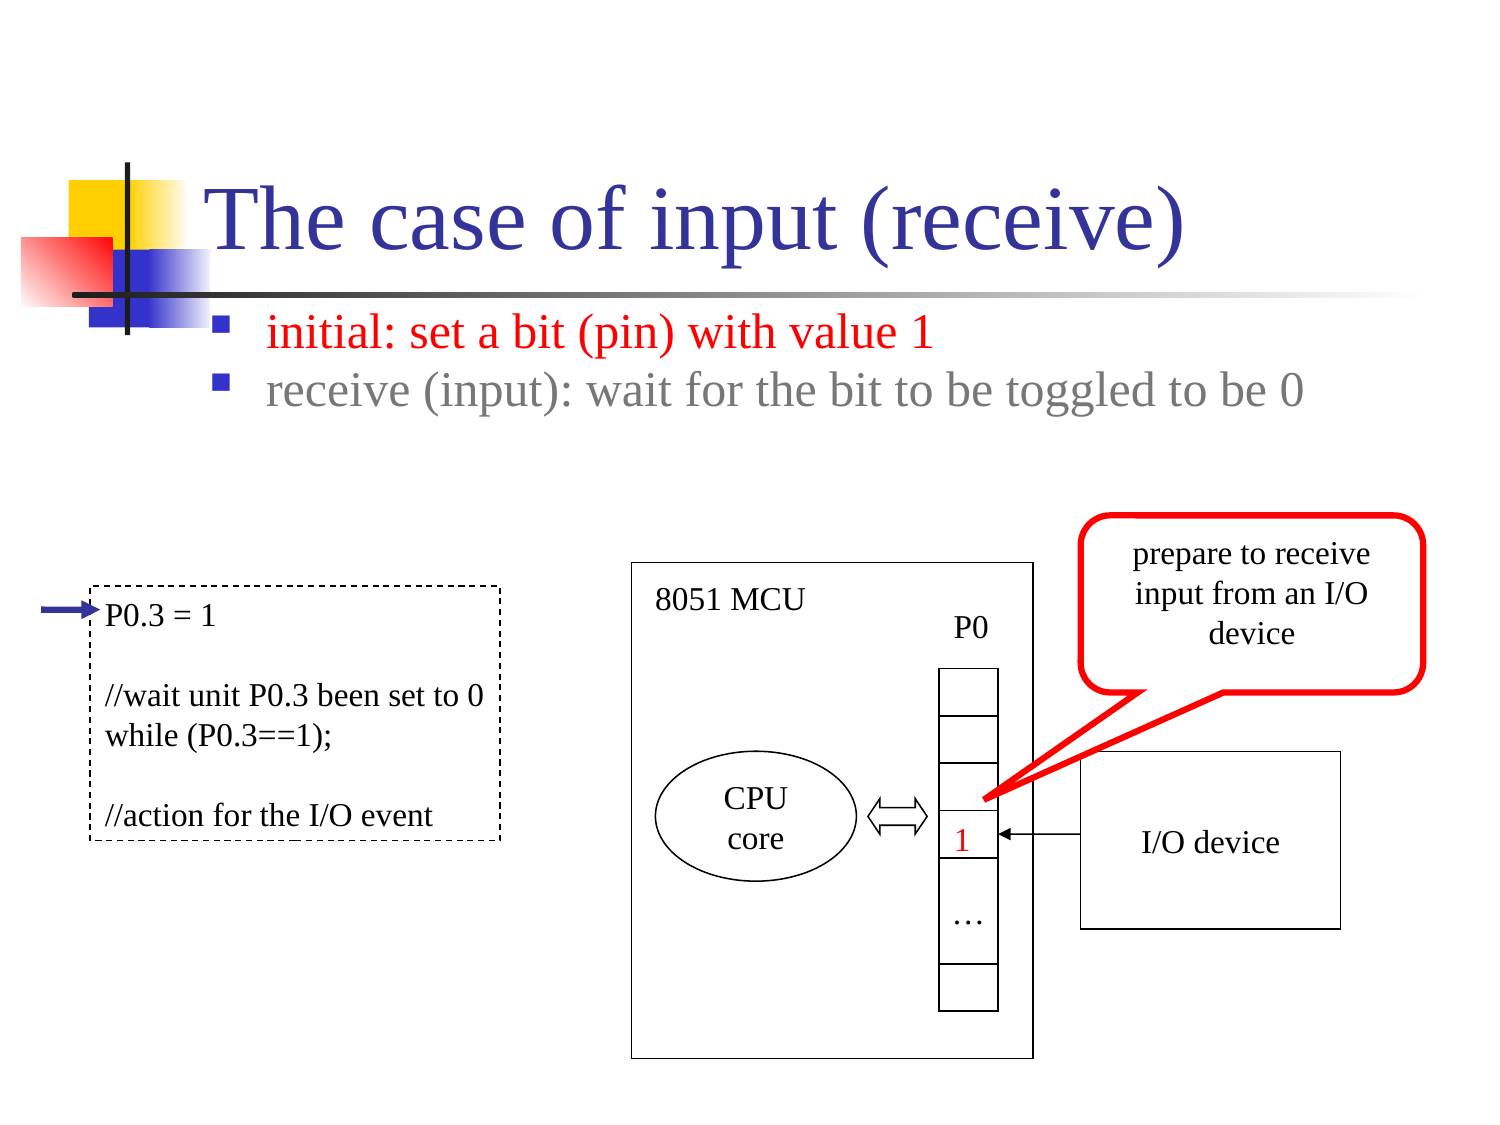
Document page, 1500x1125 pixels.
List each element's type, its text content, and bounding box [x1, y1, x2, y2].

title The case of input (receive) [188, 35, 1468, 275]
text_box prepare to receive input from an I/O device [1080, 515, 1424, 693]
text_box P0.3 = 1 //wait unit P0.3 been set to 0 while (P0.3==1); //action for the I/O event [90, 586, 501, 841]
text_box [631, 562, 1341, 1059]
list initial: set a bit (pin) with value 1 receive (input): wait for the bit to be toggled to be 0 [194, 302, 1470, 480]
text_box [41, 603, 101, 616]
